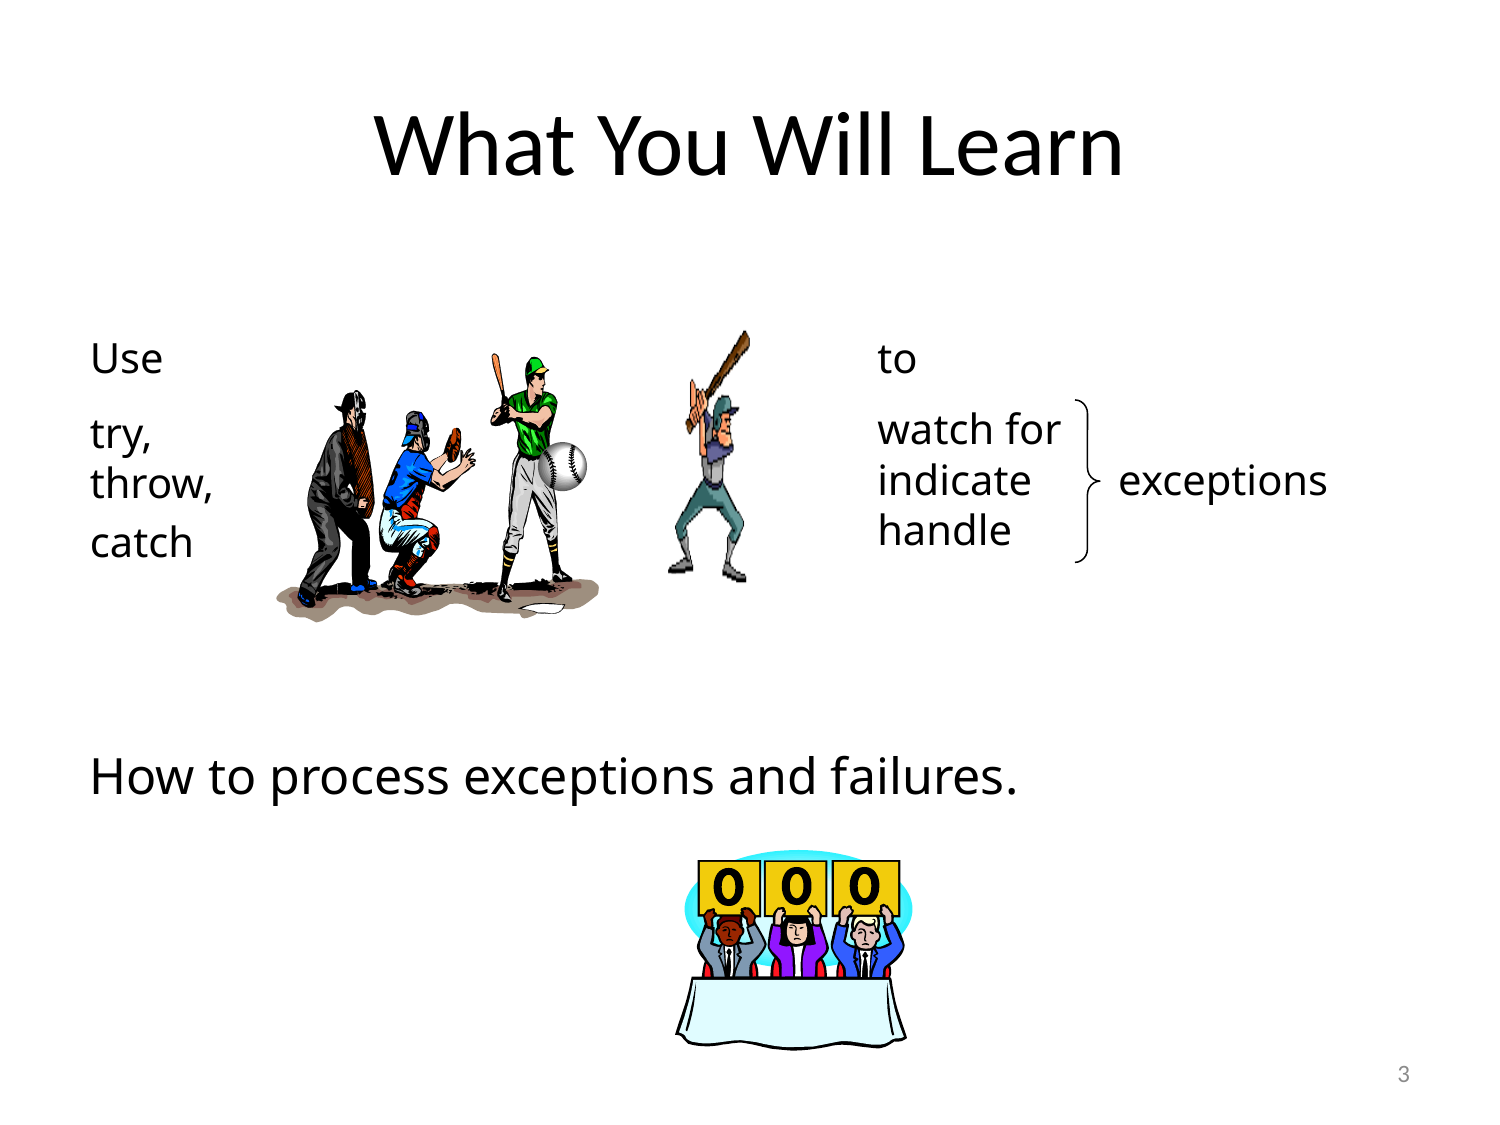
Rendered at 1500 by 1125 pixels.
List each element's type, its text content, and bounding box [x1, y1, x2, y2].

picture [274, 287, 840, 624]
text_box [1074, 399, 1100, 563]
picture [674, 849, 913, 1052]
text_box to watch for indicate exceptions handle [862, 324, 1425, 561]
slide_number 3 [1074, 1042, 1425, 1103]
text_box Use try, throw, catch [74, 324, 300, 575]
title What You Will Learn [75, 45, 1425, 233]
text_box How to process exceptions and failures. [74, 737, 1138, 983]
